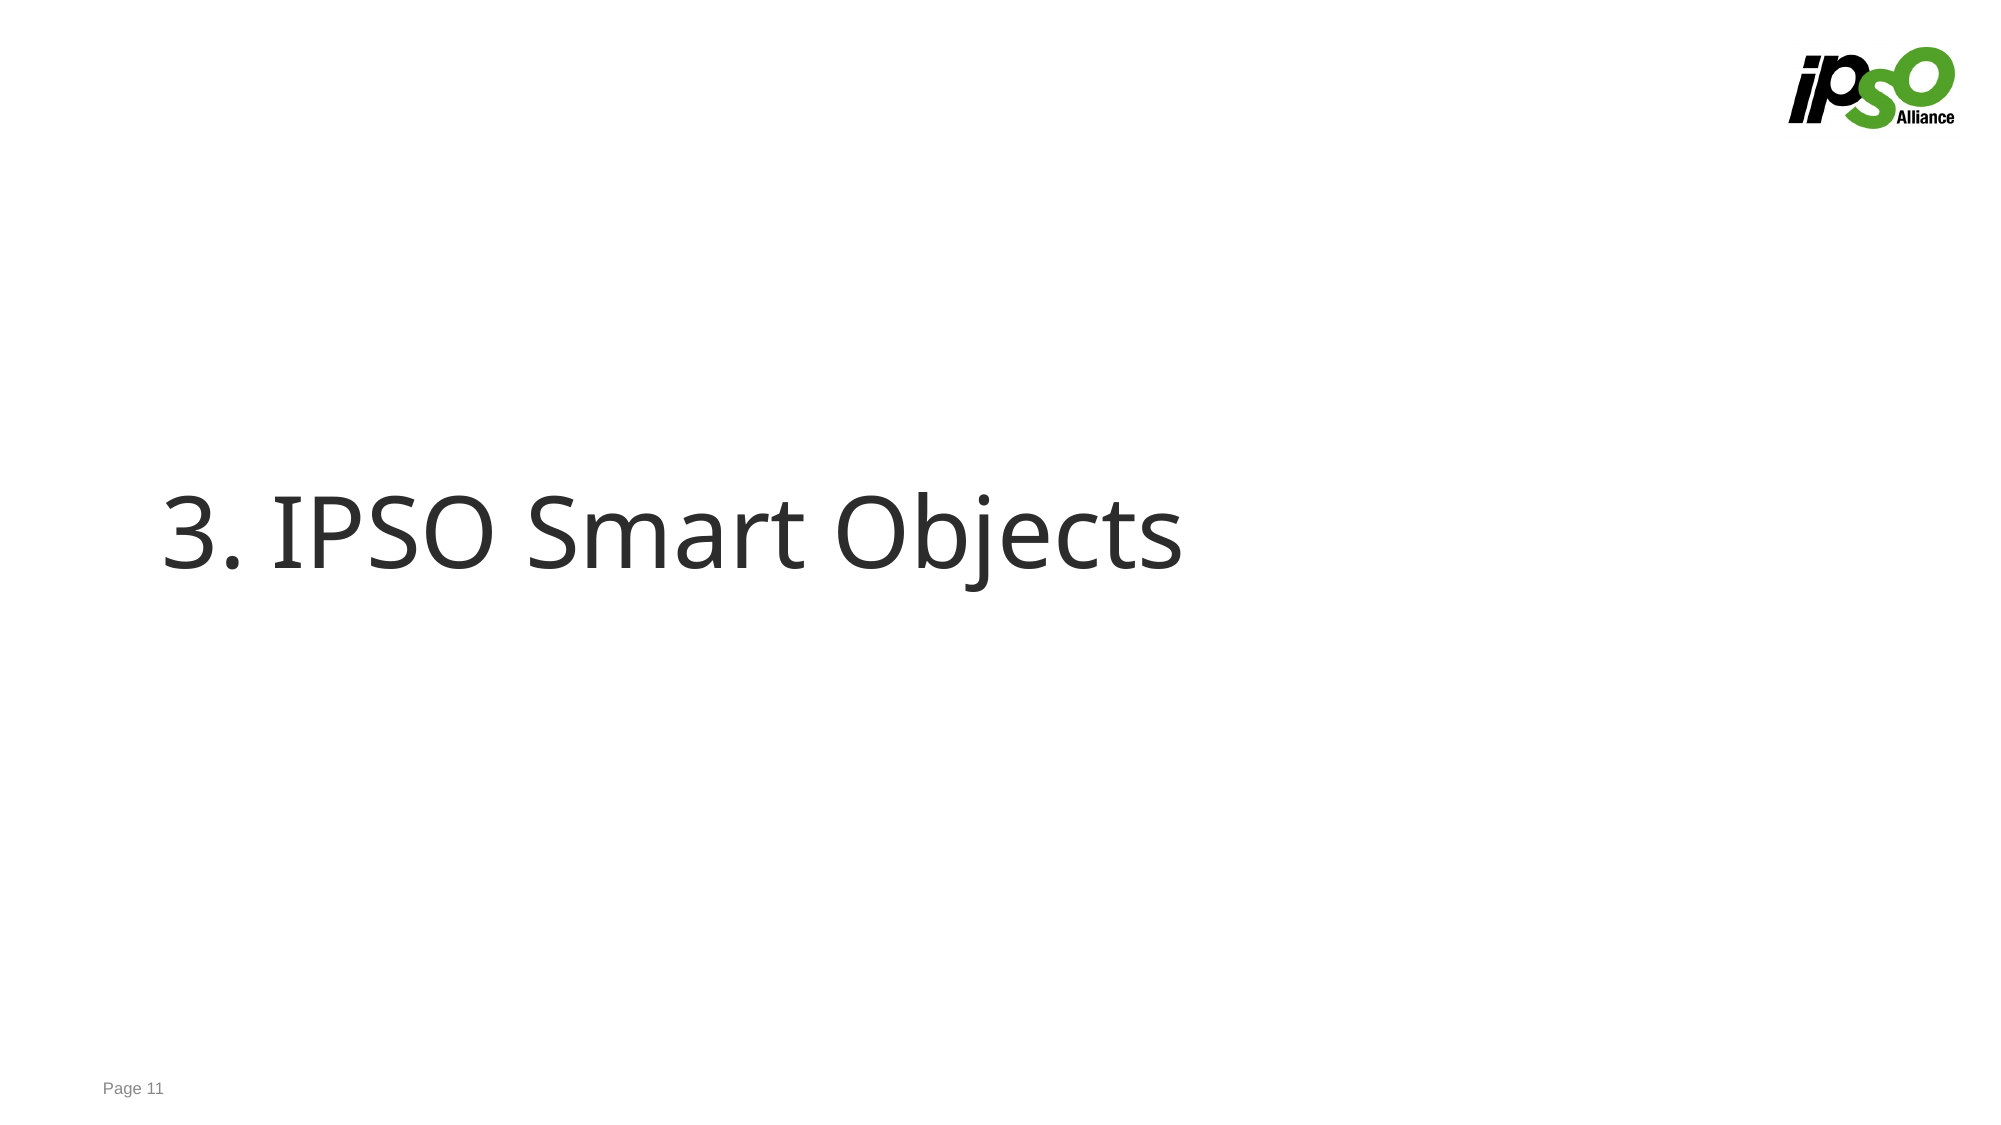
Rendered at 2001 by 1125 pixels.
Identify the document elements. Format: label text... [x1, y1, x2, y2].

title 3. IPSO Smart Objects [0, 452, 2000, 631]
picture [1781, 37, 1963, 140]
